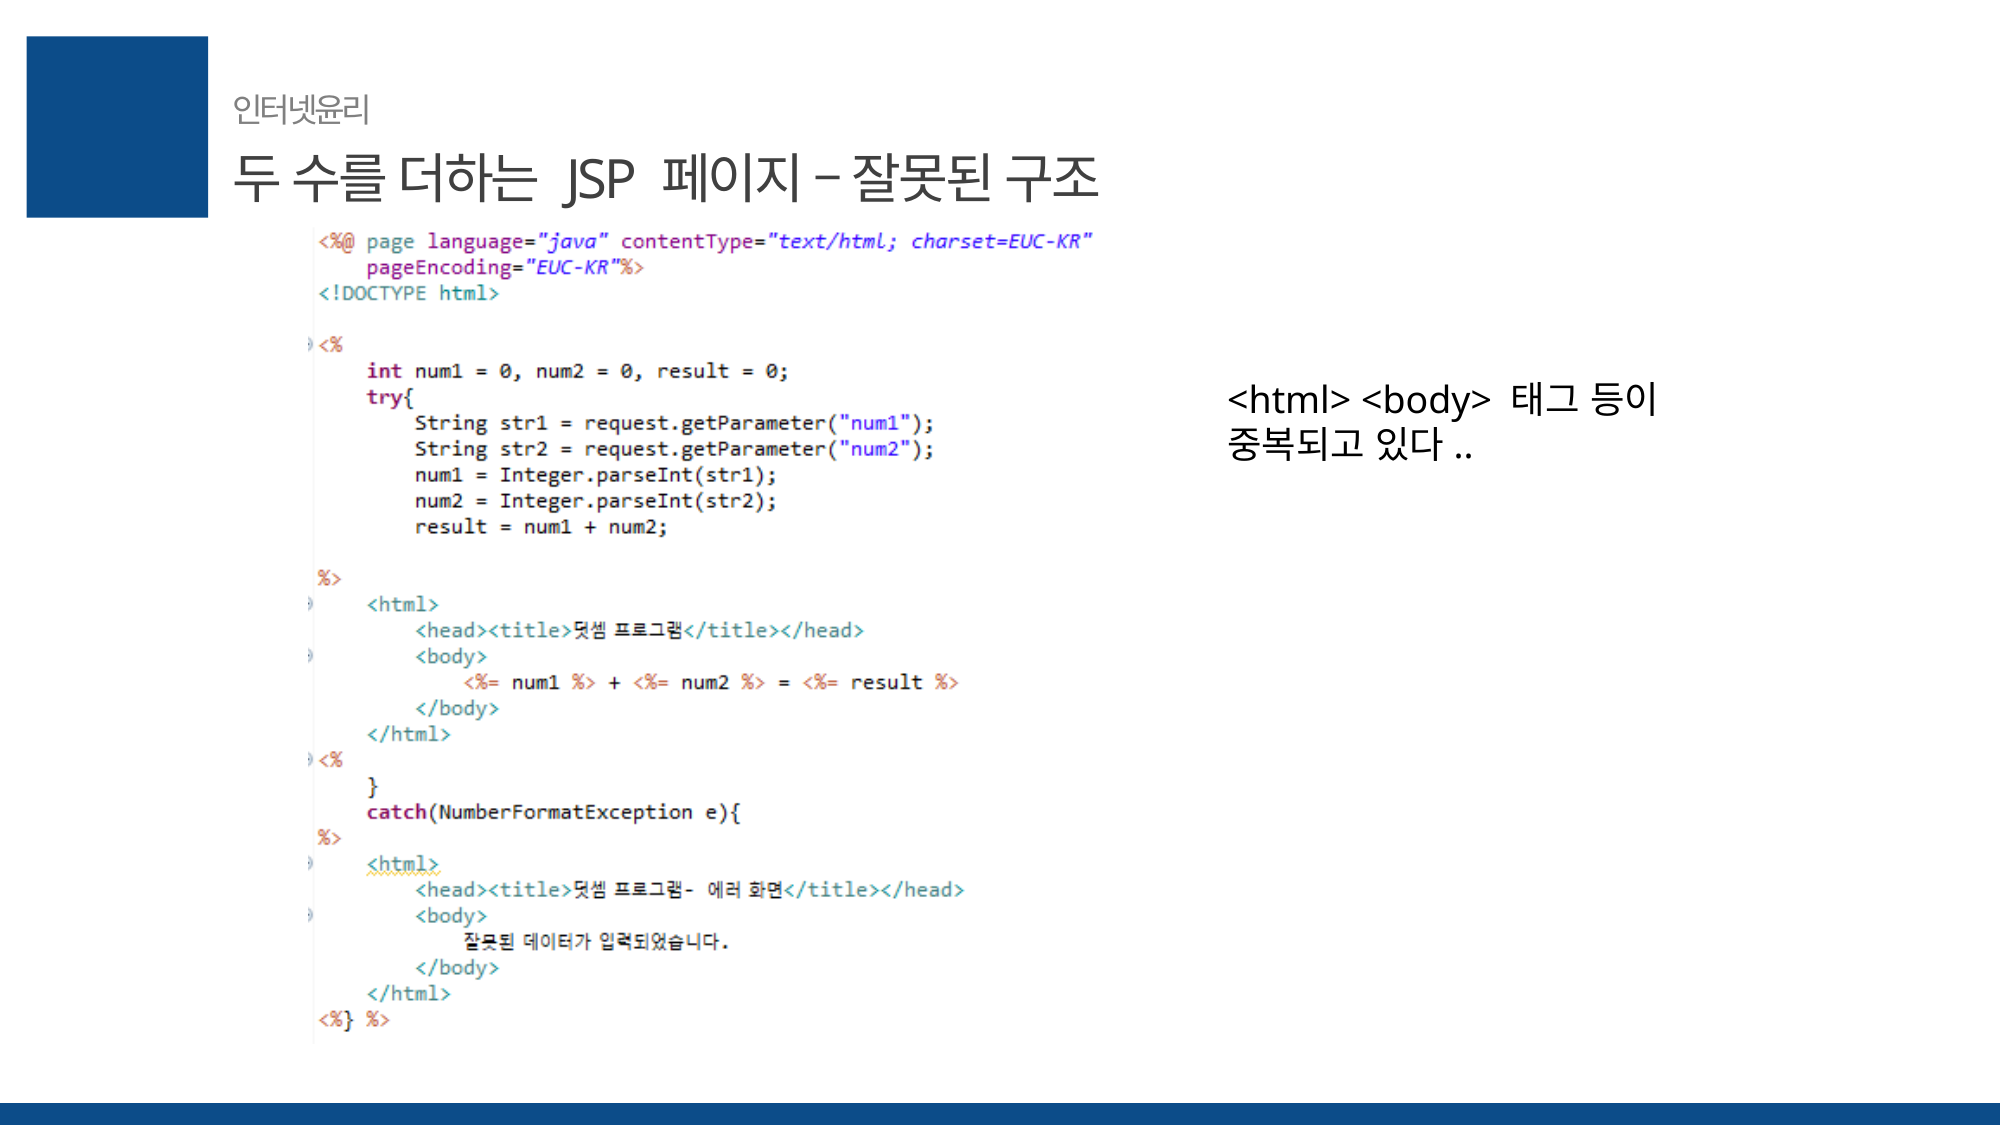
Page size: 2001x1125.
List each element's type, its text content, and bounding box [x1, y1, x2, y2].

text_box 인터넷윤리 [217, 81, 1051, 136]
text_box [26, 35, 209, 219]
picture [308, 226, 1131, 1044]
text_box 두 수를 더하는 JSP 페이지 – 잘못된 구조 [217, 136, 1364, 217]
text_box <html> <body> 태그 등이 중복되고 있다.. [1212, 368, 1692, 473]
text_box [0, 1102, 2000, 1125]
